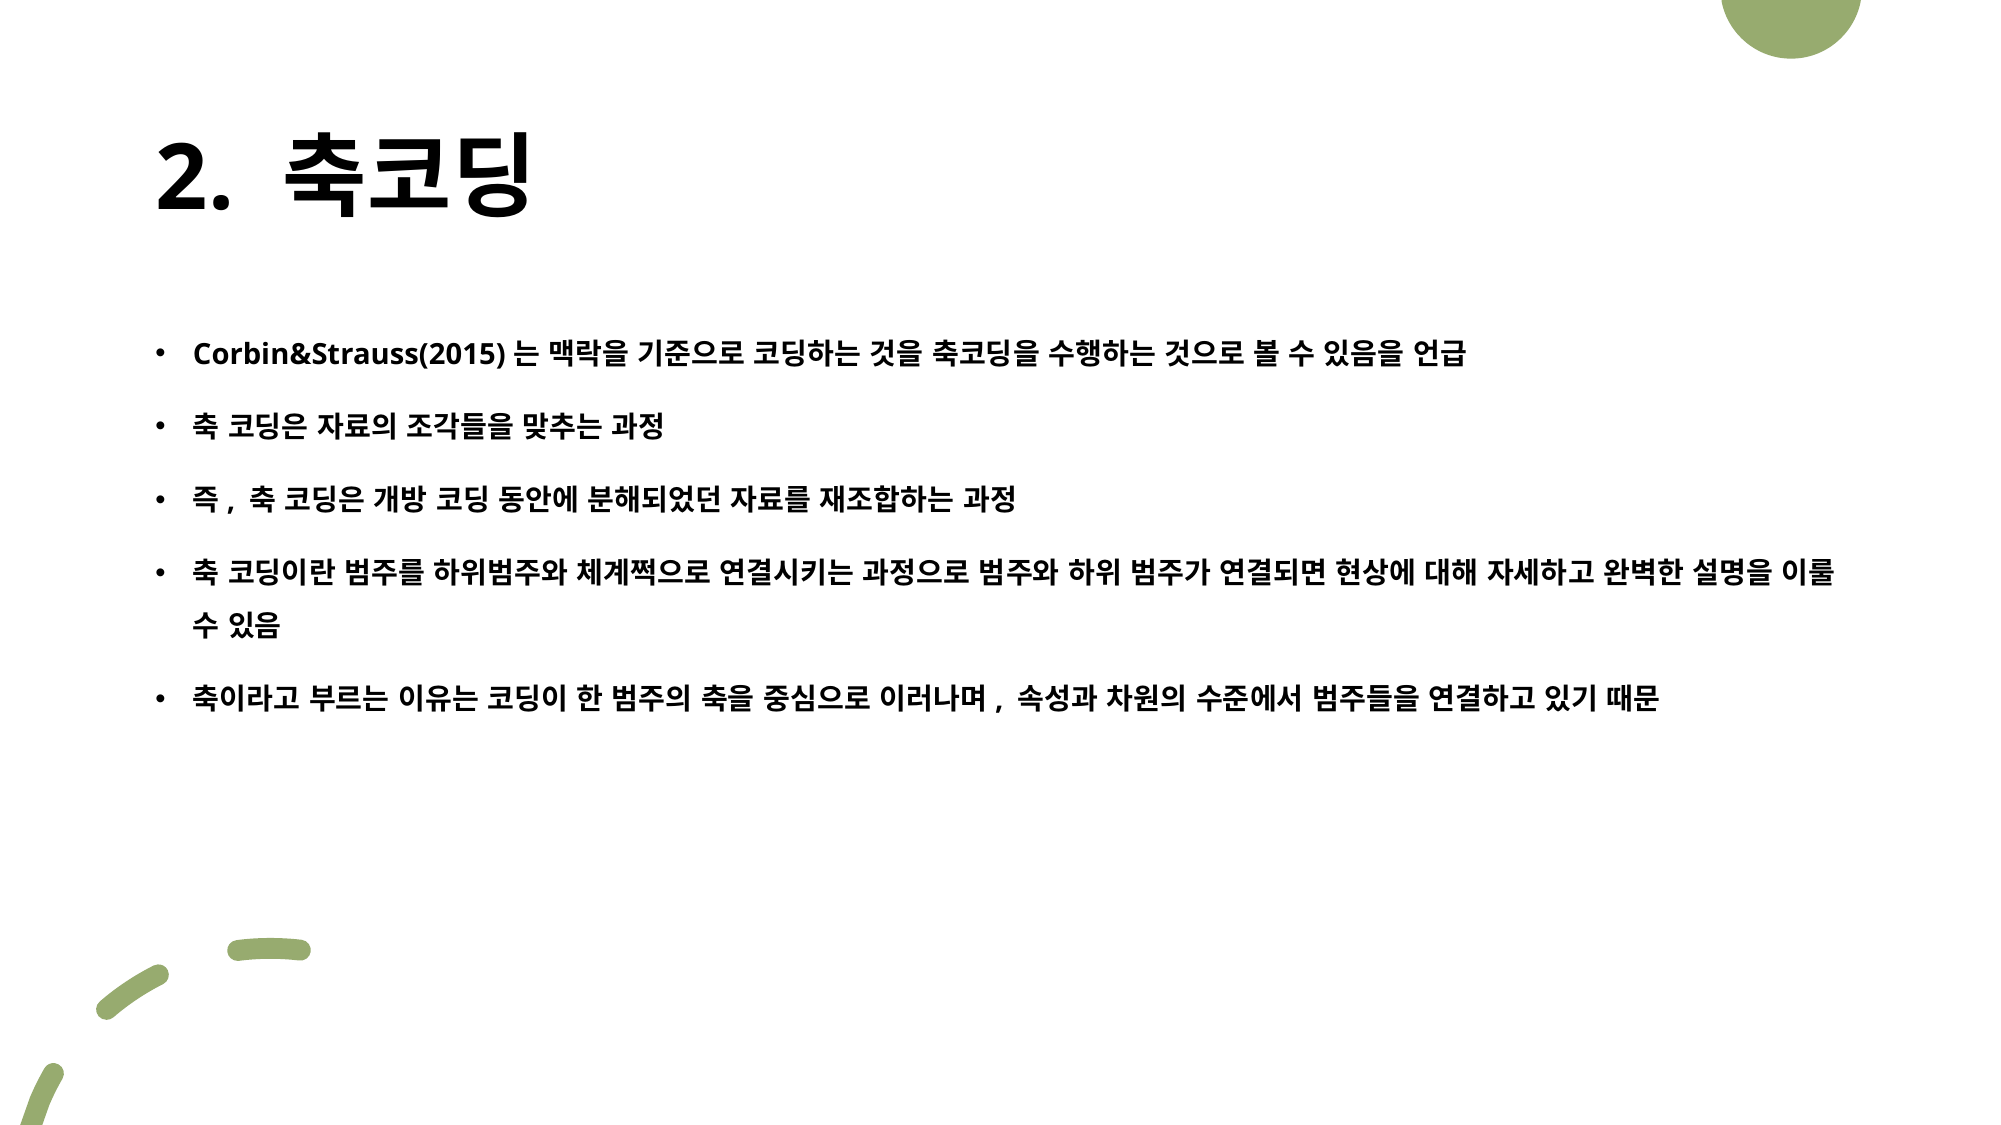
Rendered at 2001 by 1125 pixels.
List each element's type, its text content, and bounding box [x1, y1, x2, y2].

list Corbin&Strauss(2015)는 맥락을 기준으로 코딩하는 것을 축코딩을 수행하는 것으로 볼 수 있음을 언급 축 코딩은 자료의 조각들을 맞추는 과정 즉, 축 코딩은 개방 코딩 동안에 분해되었던 자료를 재조합하는 과정 축 코딩이란 범주를 하위범주와 체계쩍으로 연결시키는 과정으로 범주와 하위 범주가 연결되면 현상에 대해 자세하고 완벽한 설명을 이룰 수 있음 축이라고 부르는 이유는 코딩이 한 범주의 축을 중심으로 이러나며, 속성과 차원의 수준에서 범주들을 연결하고 있기 때문 [137, 299, 1863, 933]
title 2. 축코딩 [137, 59, 1863, 278]
